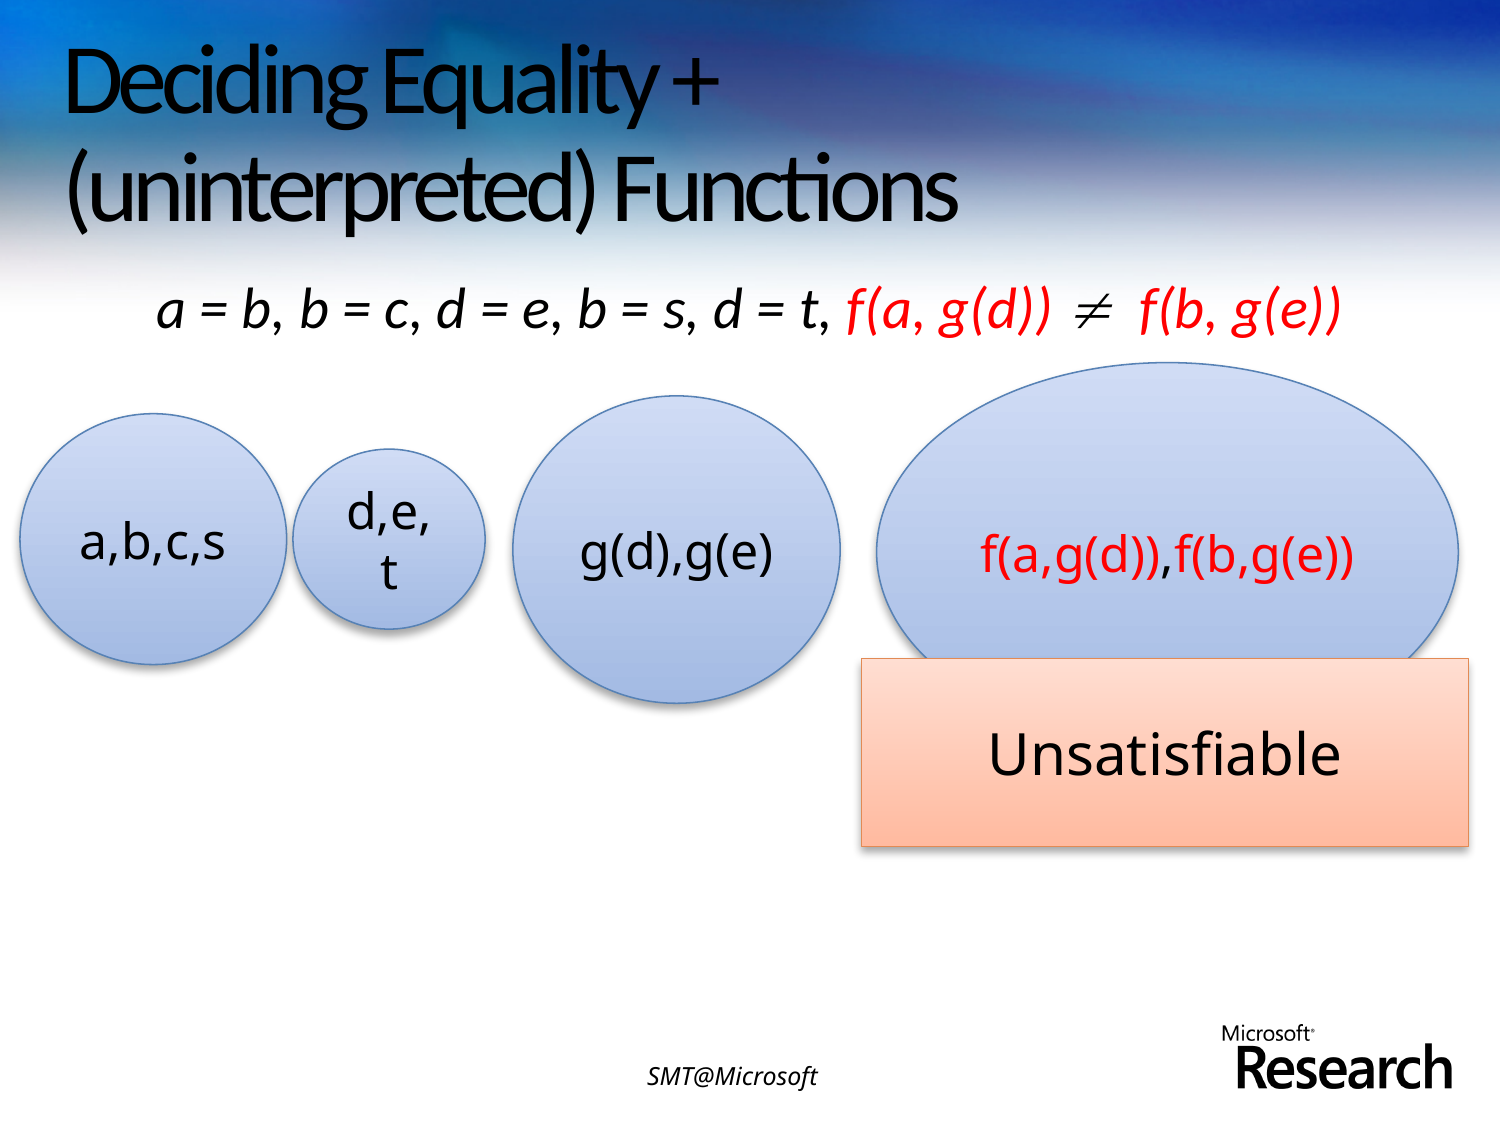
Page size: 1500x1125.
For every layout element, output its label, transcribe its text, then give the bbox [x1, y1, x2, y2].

text_box d,e,t [292, 448, 486, 630]
text_box a,b,c,s [19, 412, 287, 666]
text_box f(a,g(d)),f(b,g(e)) [875, 361, 1460, 658]
footer SMT@Microsoft [324, 1045, 1141, 1106]
picture [0, 0, 1500, 1125]
text_box Unsatisfiable [861, 658, 1469, 847]
text_box g(d),g(e) [512, 395, 841, 705]
title Deciding Equality + (uninterpreted) Functions [62, 27, 1438, 247]
list a = b, b = c, d = e, b = s, d = t, f(a, g(d))  f(b, g(e)) [62, 278, 1438, 342]
